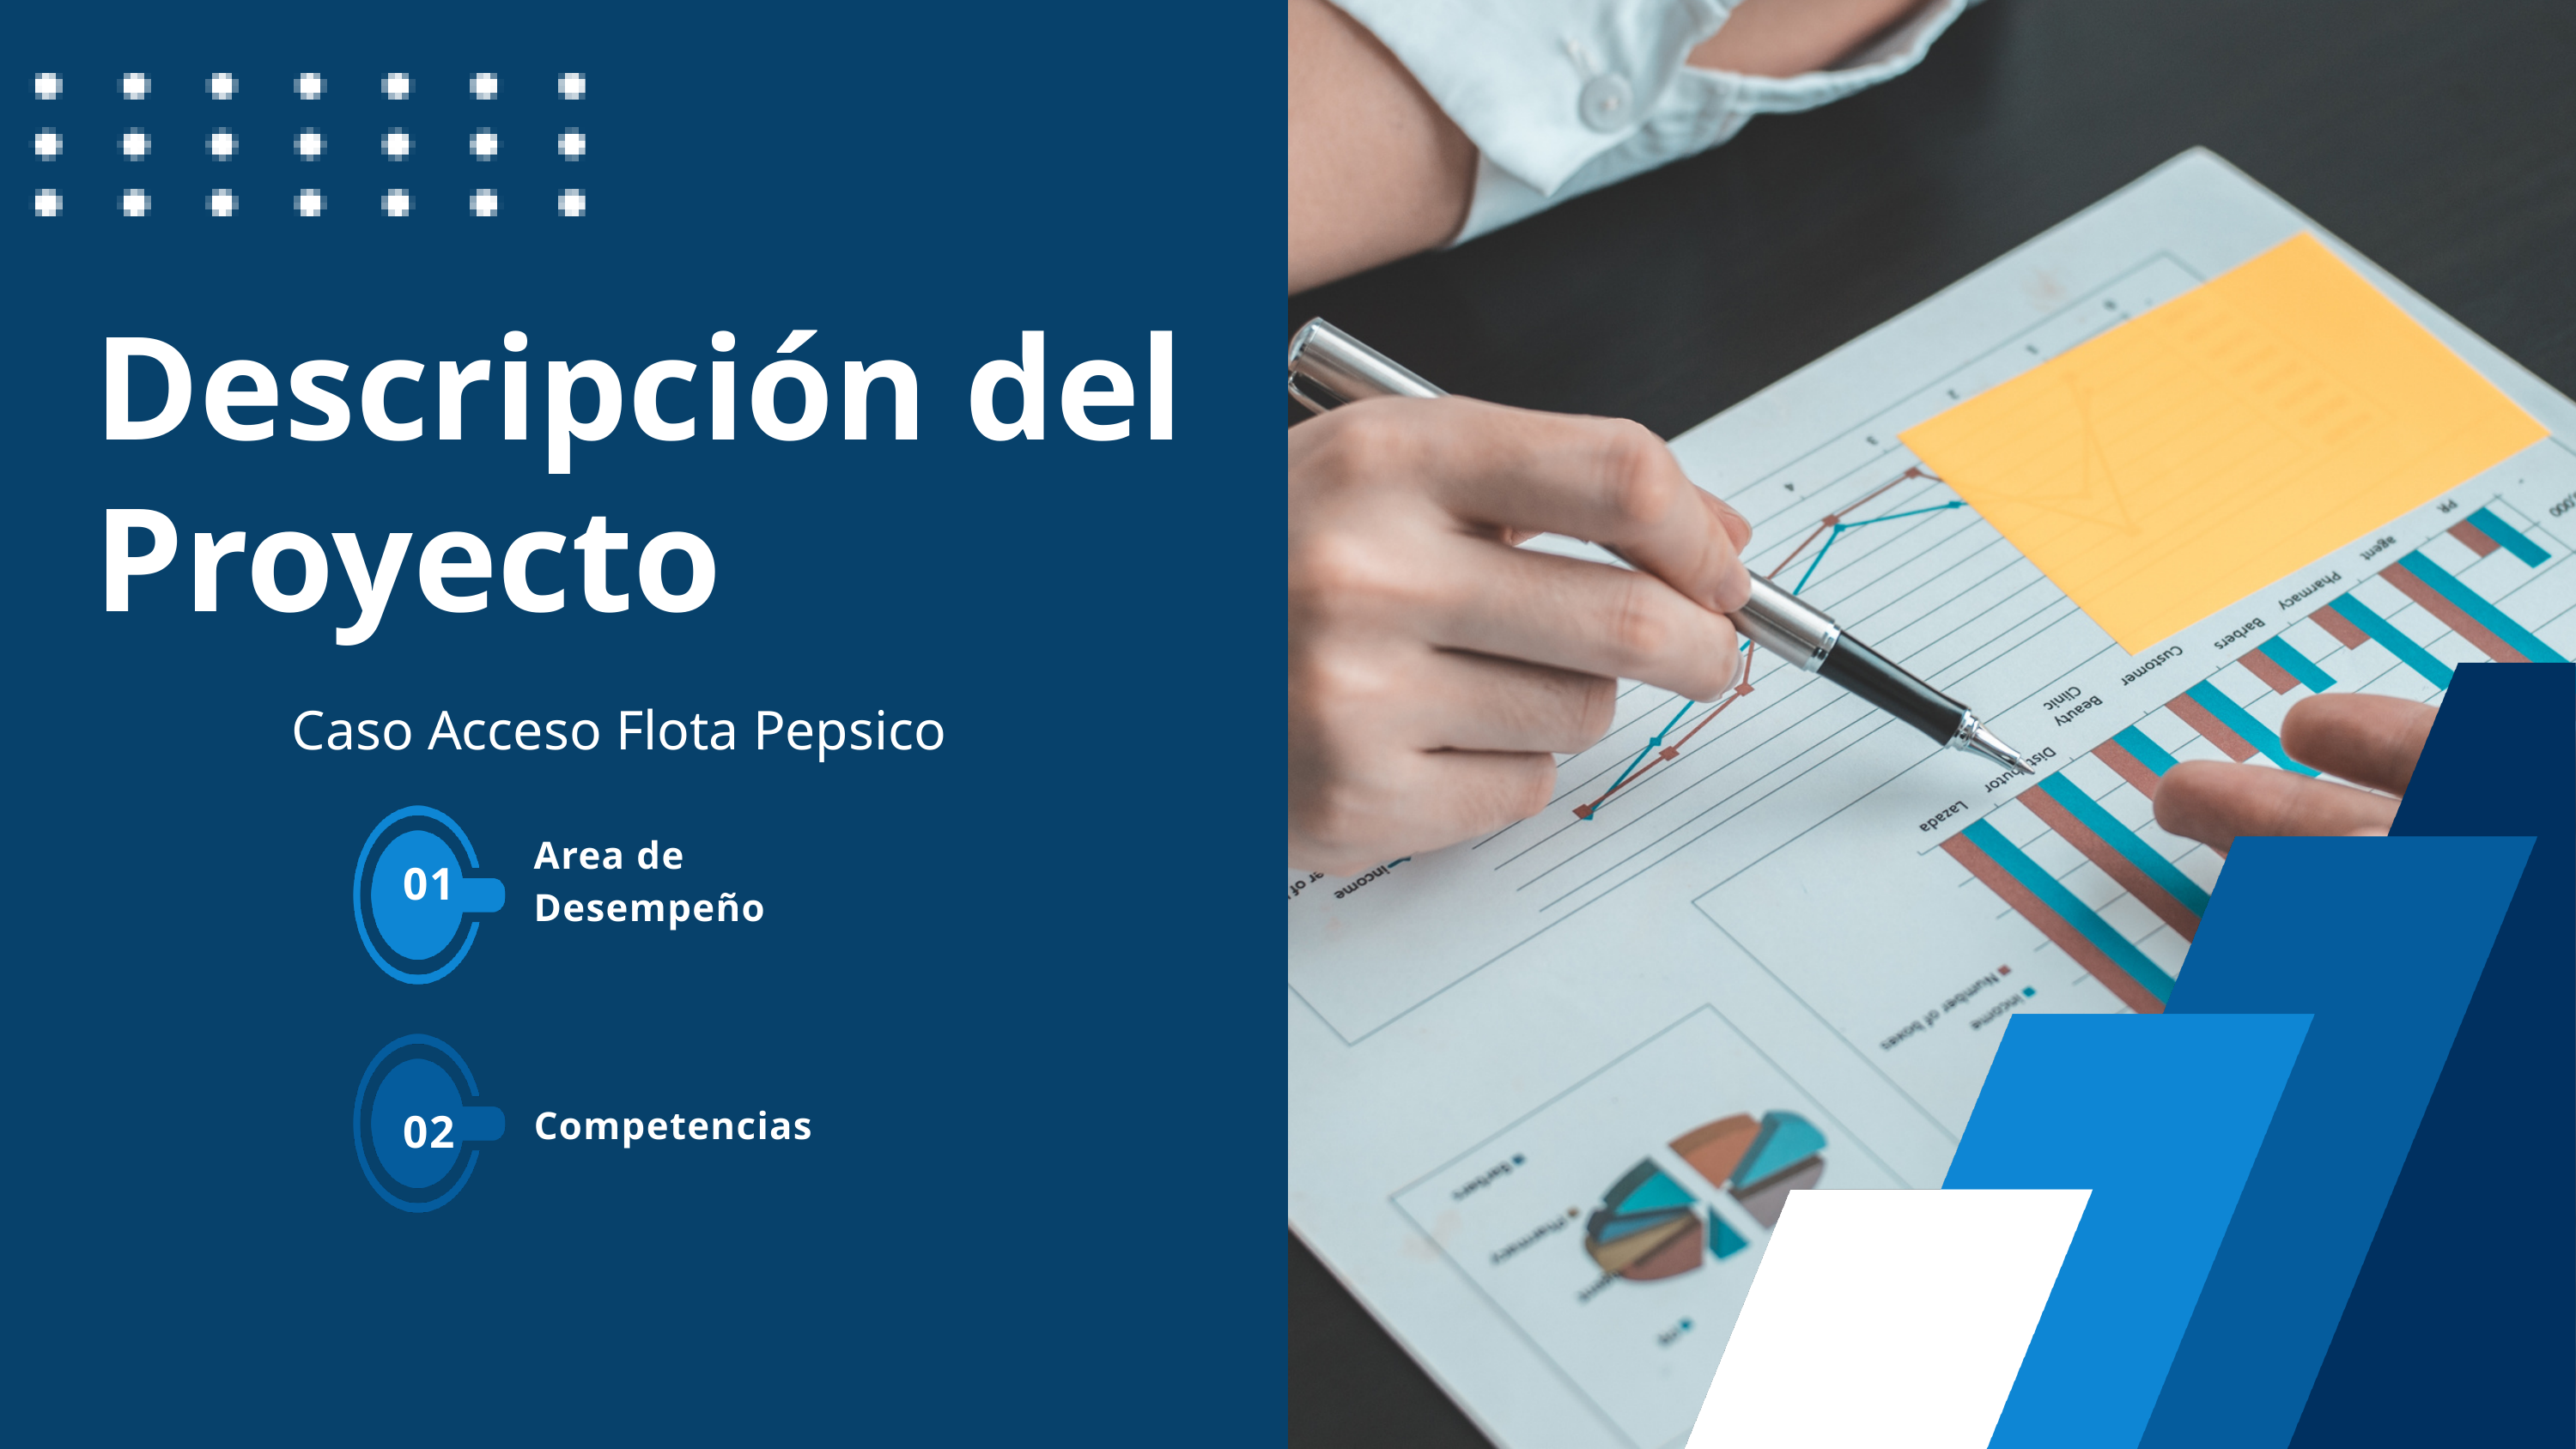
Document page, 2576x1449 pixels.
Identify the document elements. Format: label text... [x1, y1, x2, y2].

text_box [1287, 0, 2576, 1449]
text_box [353, 805, 506, 985]
text_box Caso Acceso Flota Pepsico [291, 680, 1025, 761]
text_box Area de Desempeño [533, 824, 778, 930]
text_box Competencias [533, 1094, 819, 1148]
text_box 02 [386, 1088, 471, 1157]
text_box Descripción del Proyecto [94, 297, 1223, 641]
text_box [353, 1034, 506, 1213]
text_box [0, 73, 586, 216]
text_box 01 [386, 840, 471, 909]
